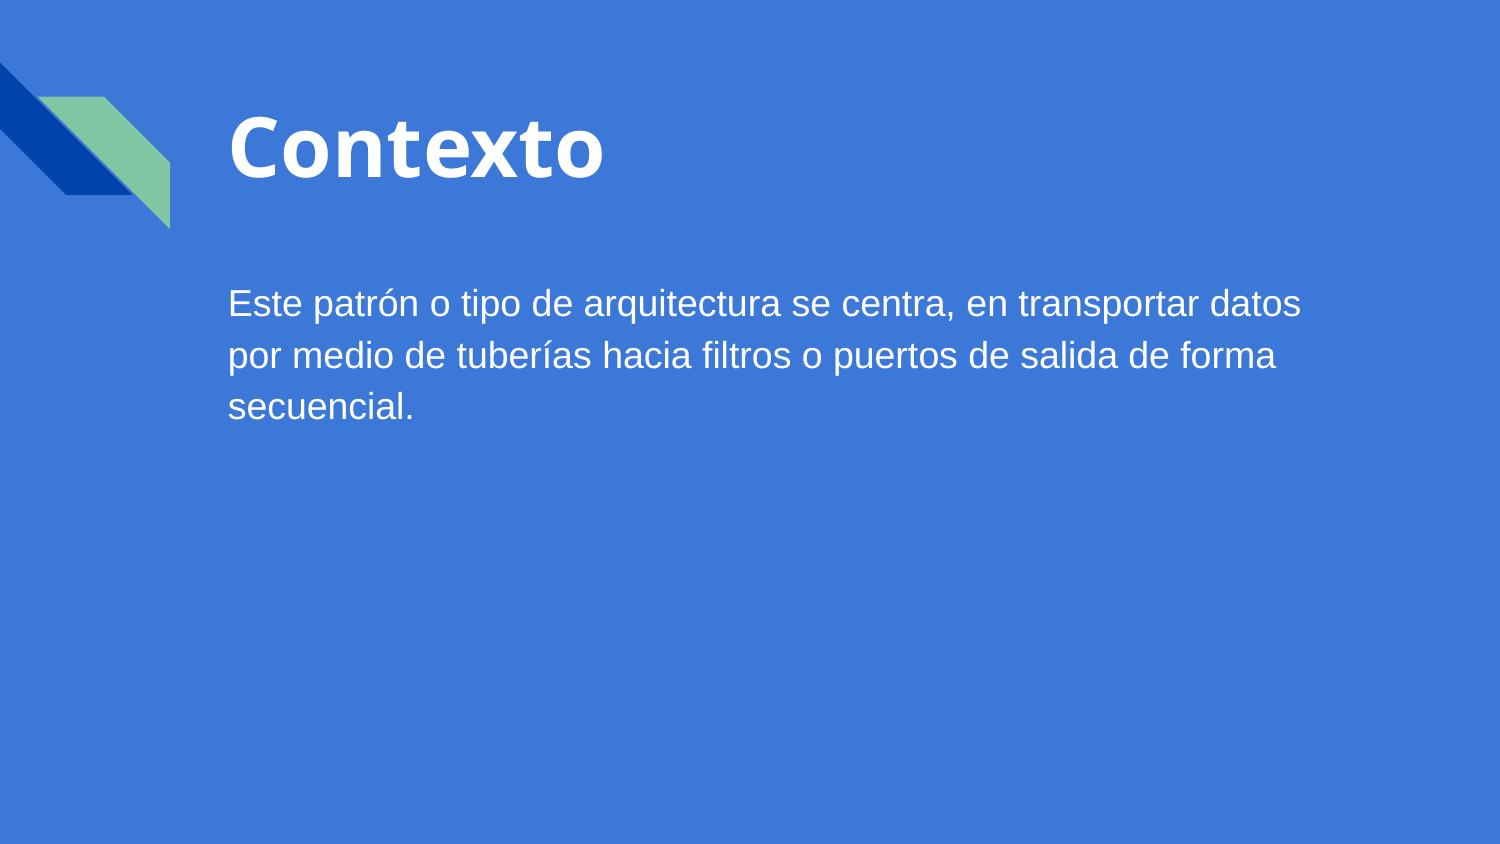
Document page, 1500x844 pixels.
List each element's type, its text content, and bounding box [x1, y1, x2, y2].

list Este patrón o tipo de arquitectura se centra, en transportar datos por medio de tuberías hacia filtros o puertos de salida de forma secuencial. [212, 257, 1368, 735]
title Contexto [212, 64, 1368, 215]
